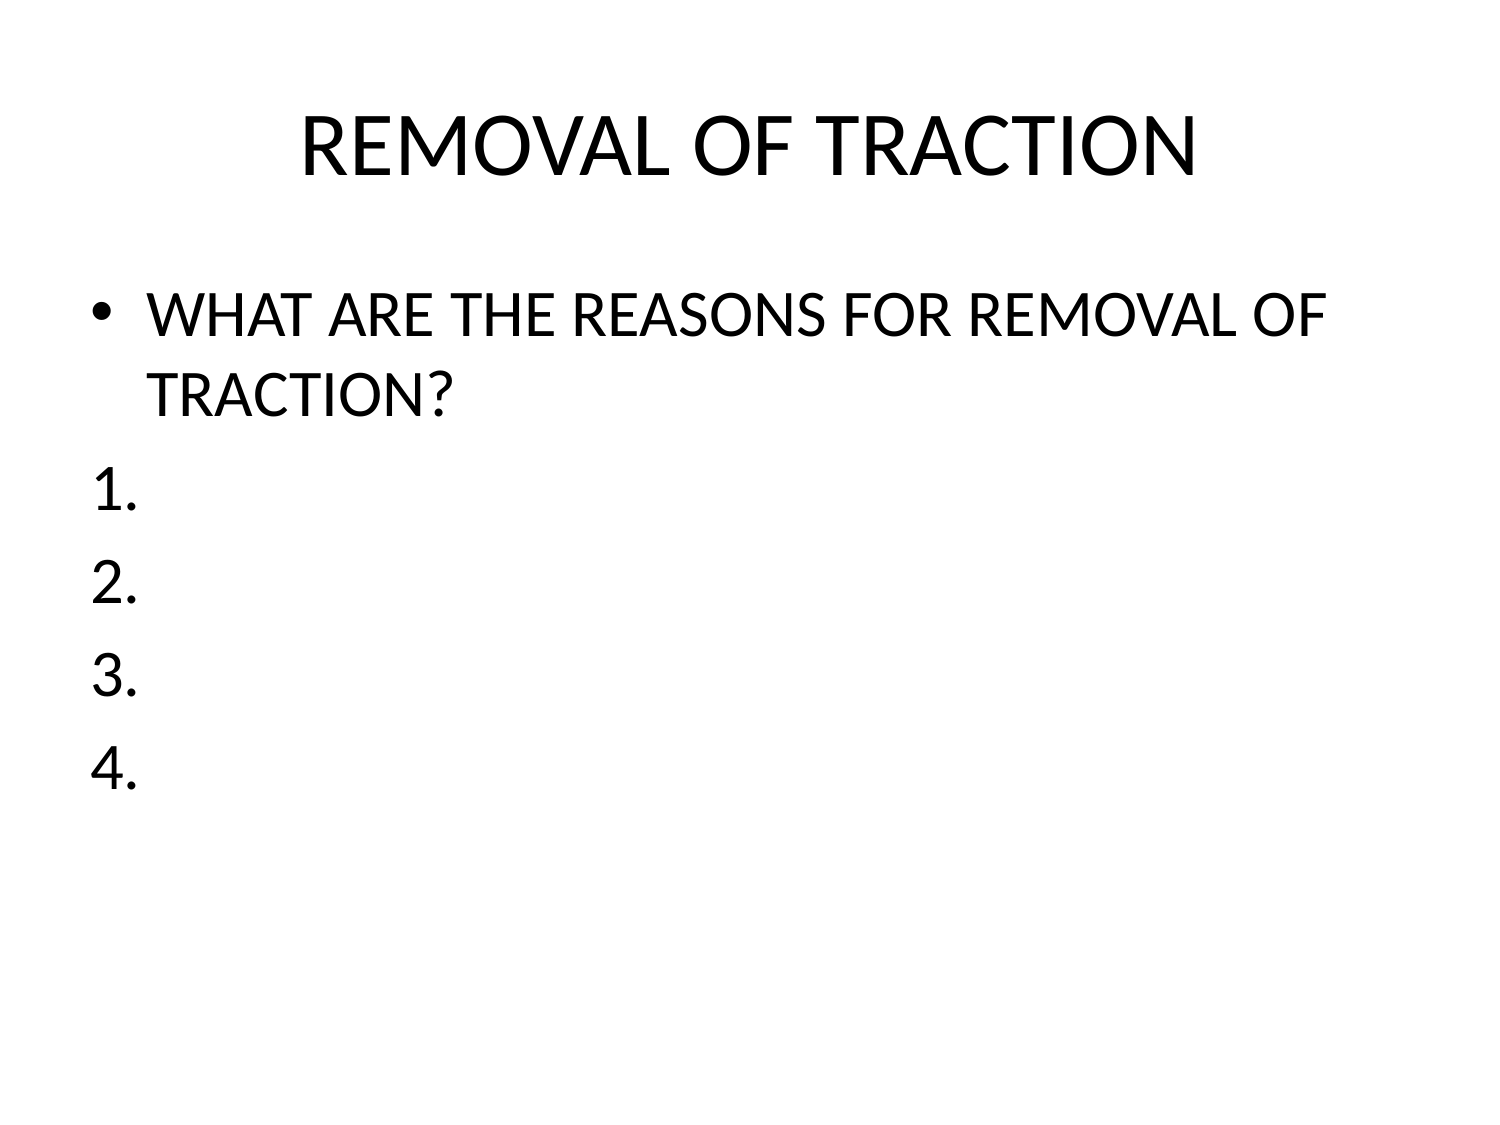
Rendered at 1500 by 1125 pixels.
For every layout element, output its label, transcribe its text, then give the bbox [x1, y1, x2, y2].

title REMOVAL OF TRACTION [75, 45, 1425, 233]
list WHAT ARE THE REASONS FOR REMOVAL OF TRACTION? [75, 262, 1425, 1005]
